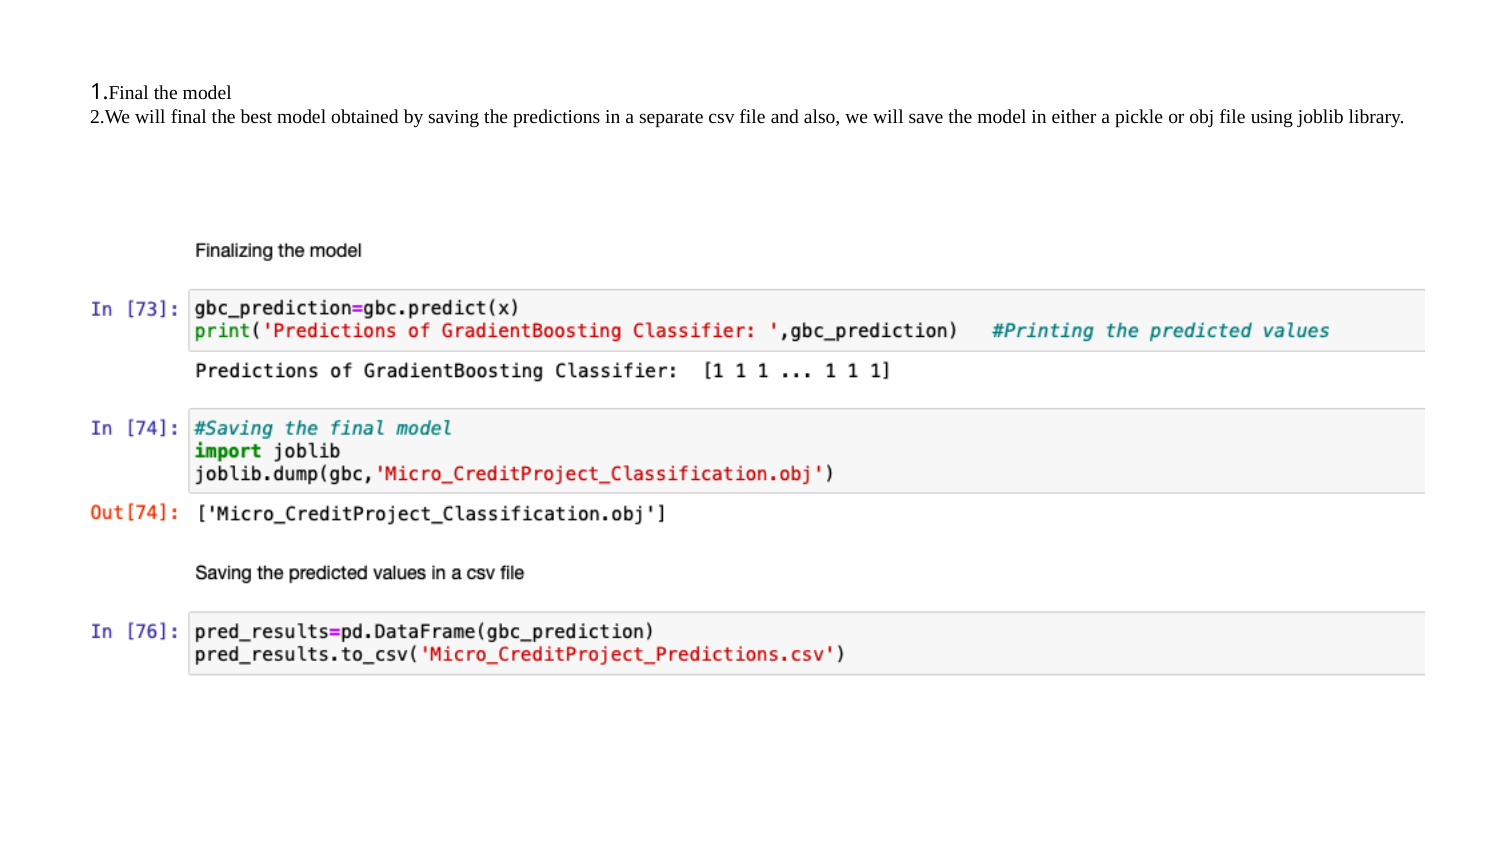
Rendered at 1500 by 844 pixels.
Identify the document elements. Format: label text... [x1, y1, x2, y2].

title 1.Final the model 2.We will final the best model obtained by saving the predictions in a separate csv file and also, we will save the model in either a pickle or obj file using joblib library. [75, 33, 1425, 197]
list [74, 233, 1426, 693]
